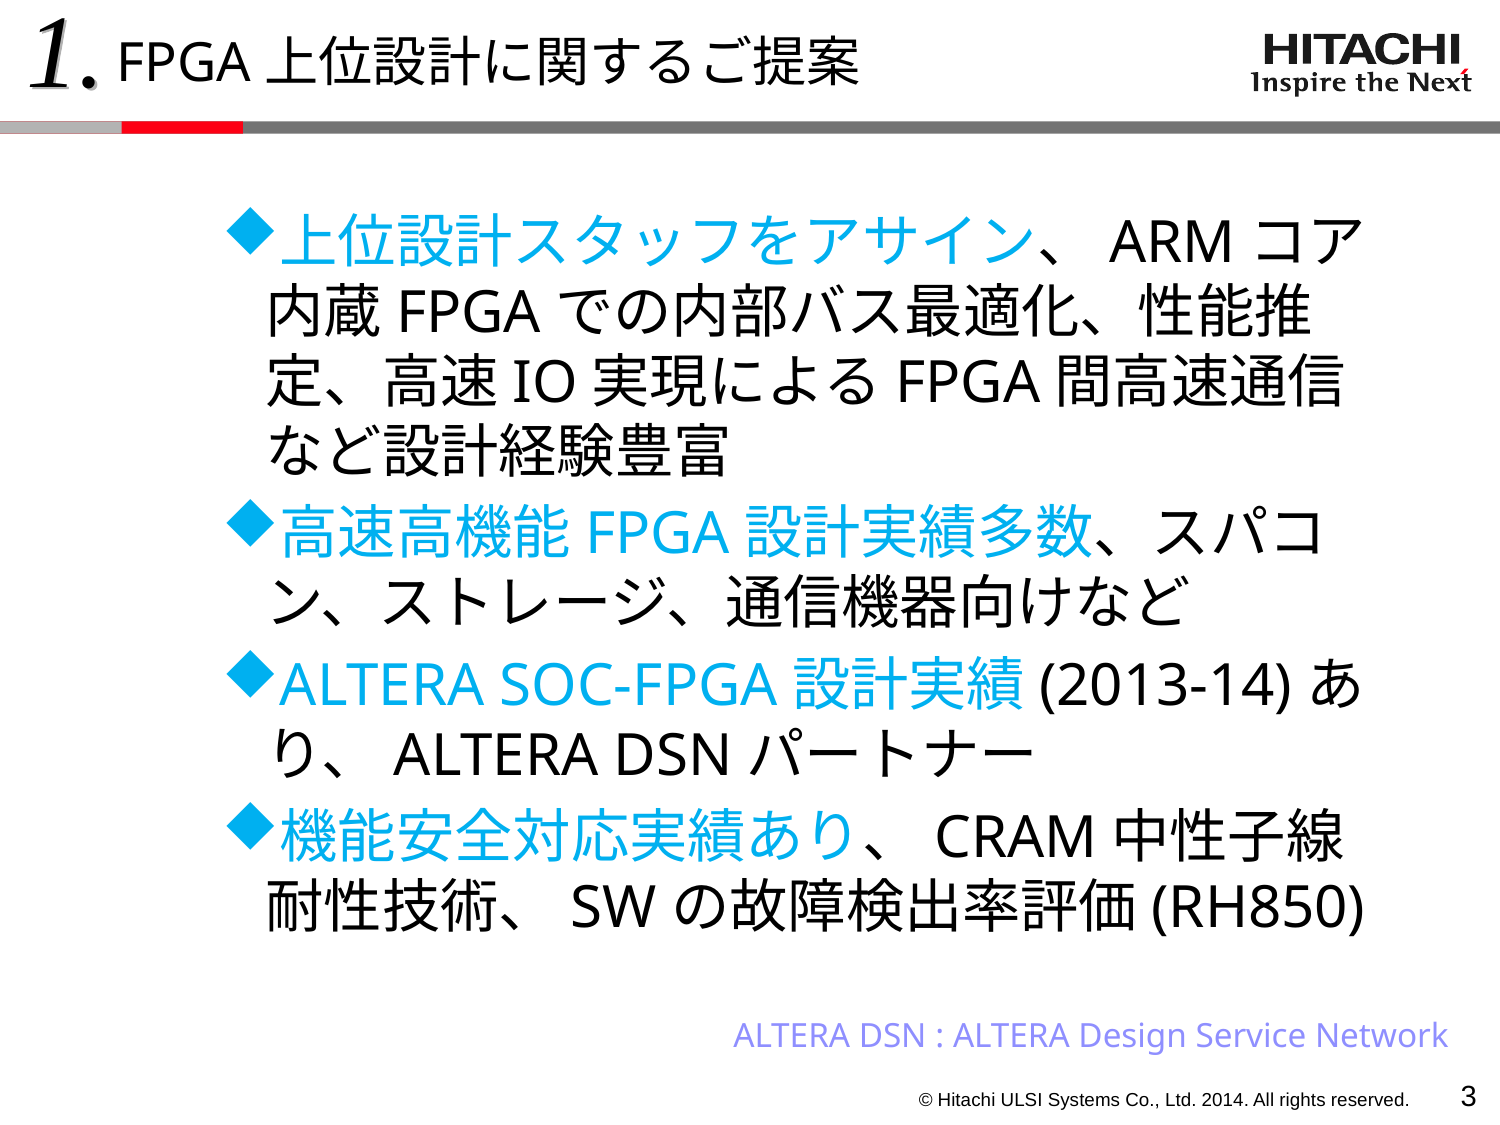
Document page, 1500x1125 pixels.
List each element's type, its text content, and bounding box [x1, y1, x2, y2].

title FPGA上位設計に関するご提案 [138, 27, 1010, 102]
text_box 1. [17, 0, 136, 112]
text_box ALTERA DSN : ALTERA Design Service Network [718, 1011, 1465, 1062]
list 上位設計スタッフをアサイン、ARMコア内蔵FPGAでの内部バス最適化、性能推定、高速IO実現によるFPGA間高速通信など設計経験豊富 高速高機能FPGA設計実績多数、スパコン、ストレージ、通信機器向けなど ALTERA SOC-FPGA設計実績(2013-14)あり、ALTERA DSNパートナー 機能安全対応実績あり、CRAM中性子線耐性技術、SWの故障検出率評価(RH850) [206, 196, 1388, 965]
slide_number 2 [1411, 1073, 1492, 1124]
